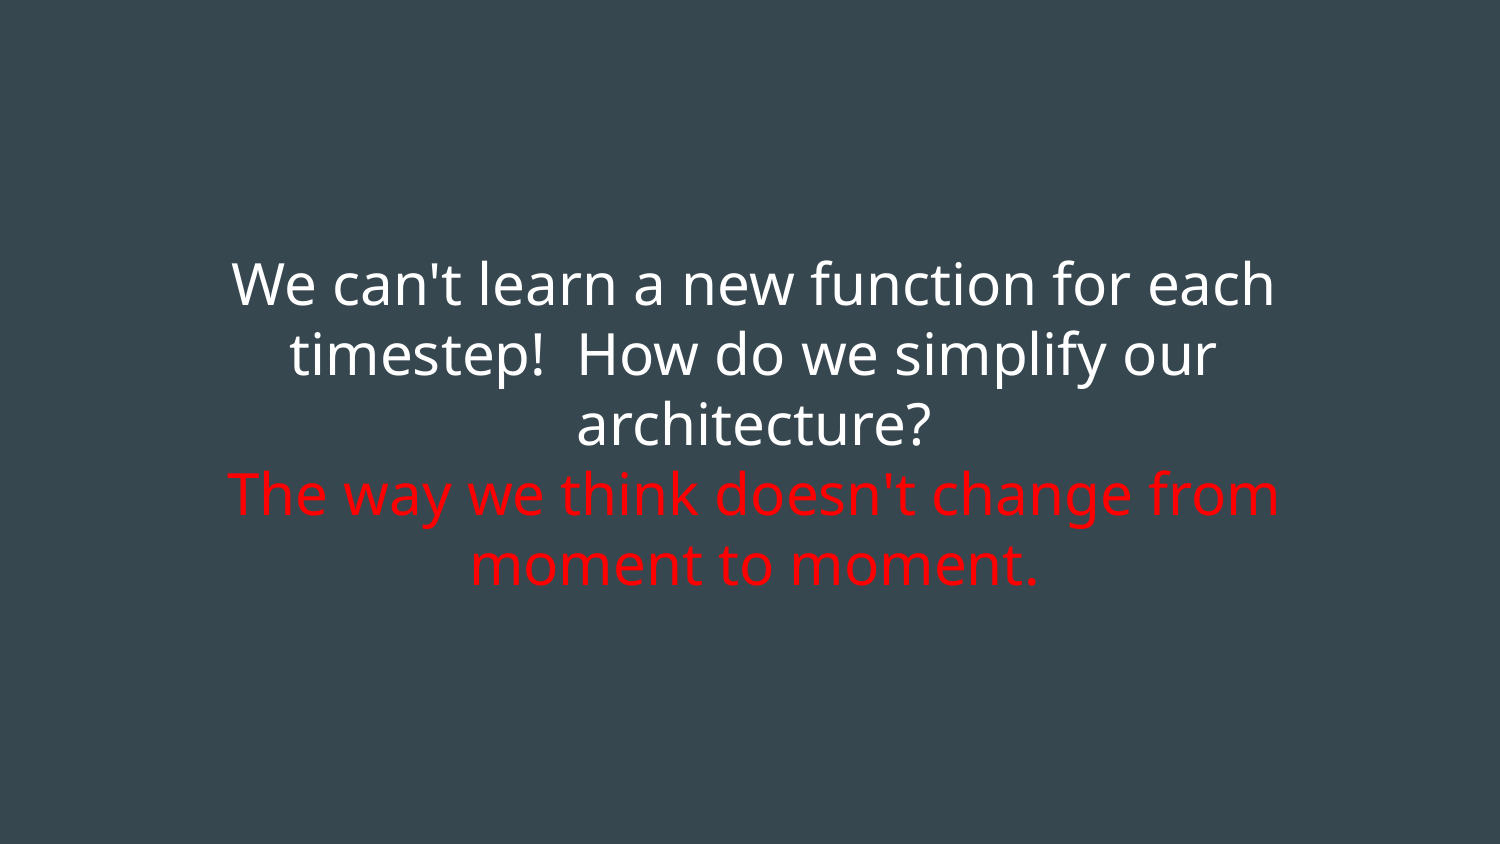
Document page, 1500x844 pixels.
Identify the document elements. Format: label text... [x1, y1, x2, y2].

title We can't learn a new function for each timestep! How do we simplify our architecture? The way we think doesn't change from moment to moment. [110, 351, 1399, 493]
